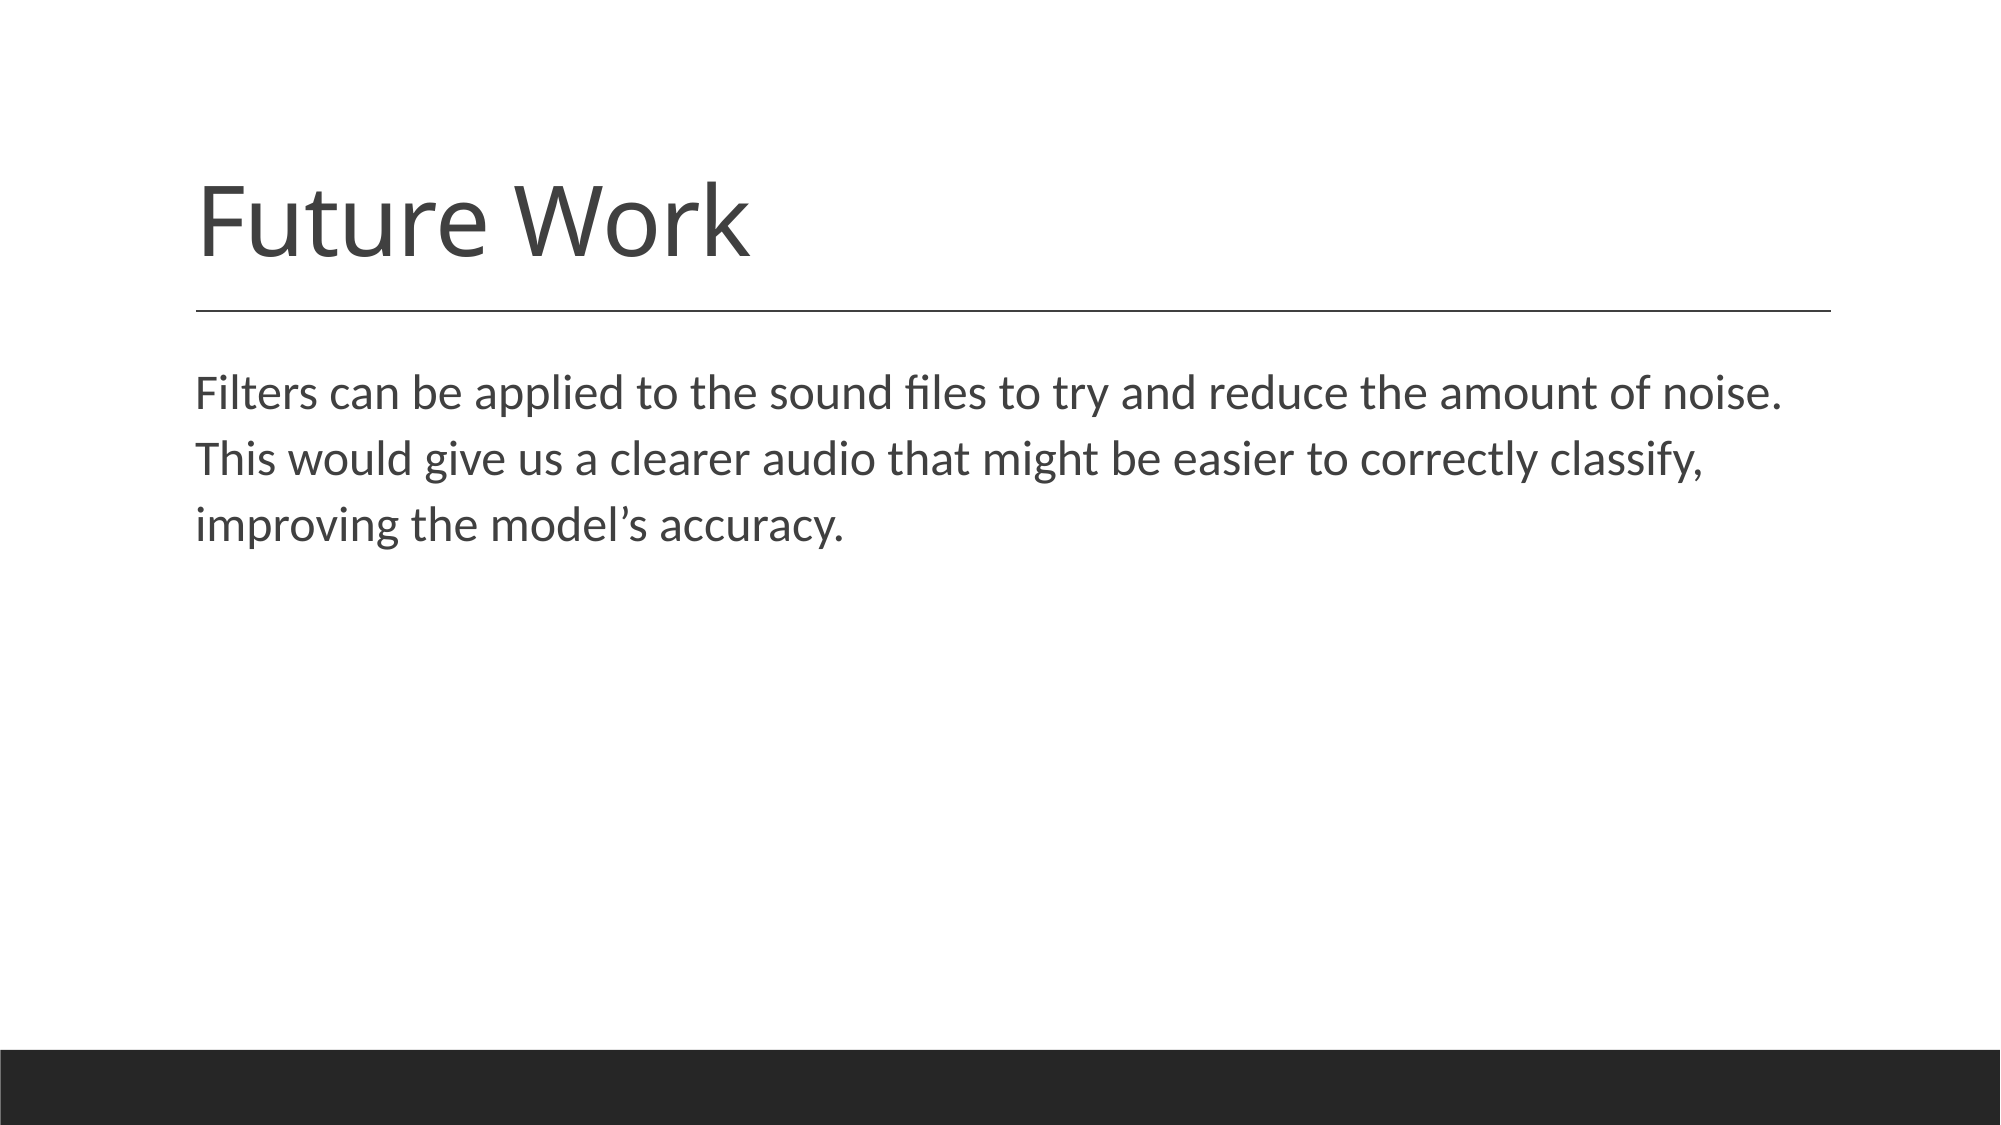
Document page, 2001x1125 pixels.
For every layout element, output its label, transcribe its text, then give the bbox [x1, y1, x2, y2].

list Filters can be applied to the sound files to try and reduce the amount of noise. This would give us a clearer audio that might be easier to correctly classify, improving the model’s accuracy. [180, 345, 1830, 963]
title Future Work [180, 47, 1830, 285]
